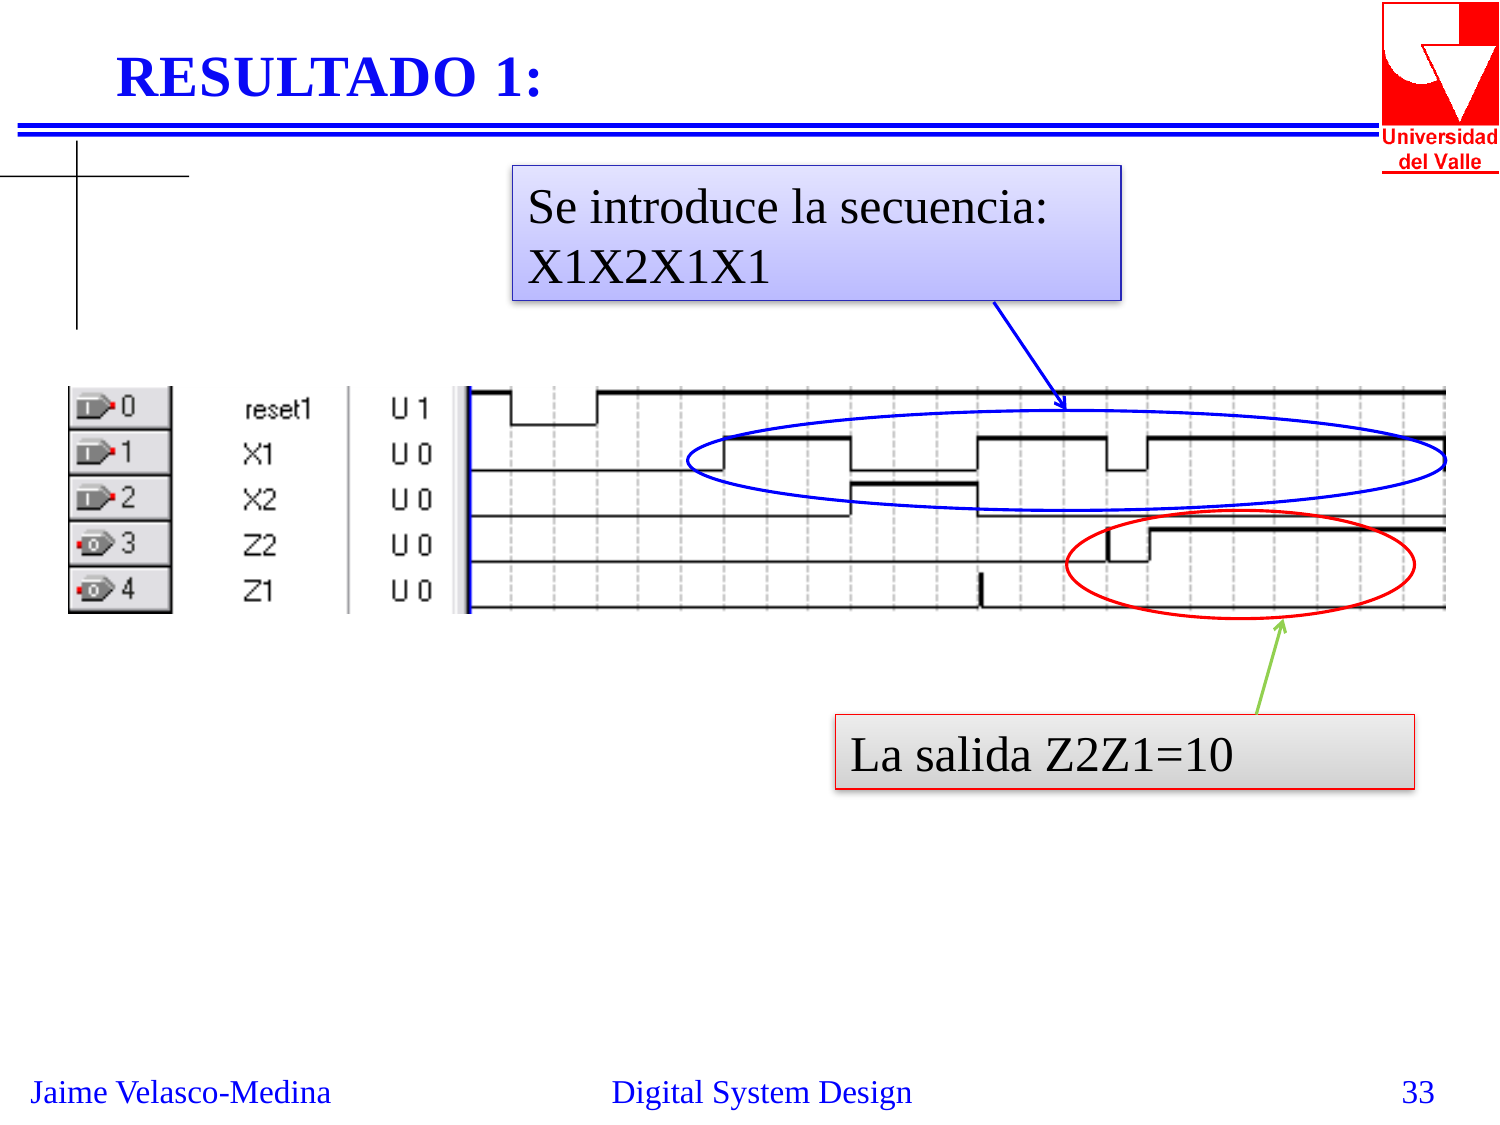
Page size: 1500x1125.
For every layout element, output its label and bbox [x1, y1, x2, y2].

picture [1379, 0, 1500, 175]
text_box [1170, 614, 1312, 619]
picture [68, 386, 1447, 614]
text_box [102, 31, 836, 116]
text_box [975, 319, 1085, 393]
text_box [512, 165, 1122, 301]
text_box [835, 714, 1415, 790]
text_box [1221, 652, 1318, 681]
